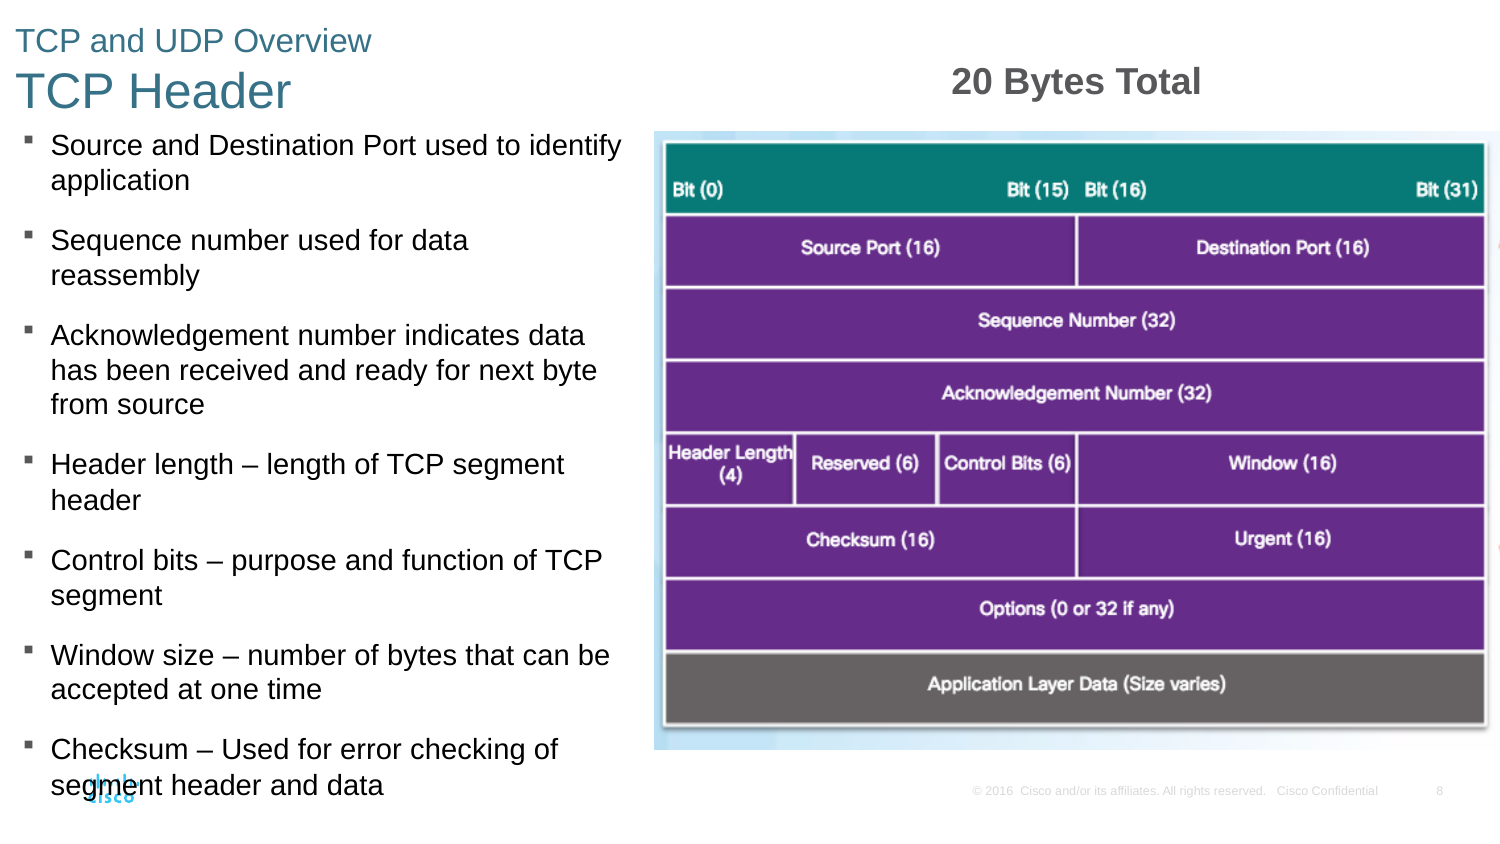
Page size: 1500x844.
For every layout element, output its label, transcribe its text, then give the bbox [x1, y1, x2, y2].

list Source and Destination Port used to identify application Sequence number used for data reassembly Acknowledgement number indicates data has been received and ready for next byte from source Header length – length of TCP segment header Control bits – purpose and function of TCP segment Window size – number of bytes that can be accepted at one time Checksum – Used for error checking of segment header and data [7, 118, 654, 832]
picture [653, 130, 1500, 750]
text_box 20 Bytes Total [909, 49, 1245, 110]
title TCP and UDP Overview TCP Header [0, 6, 1500, 131]
